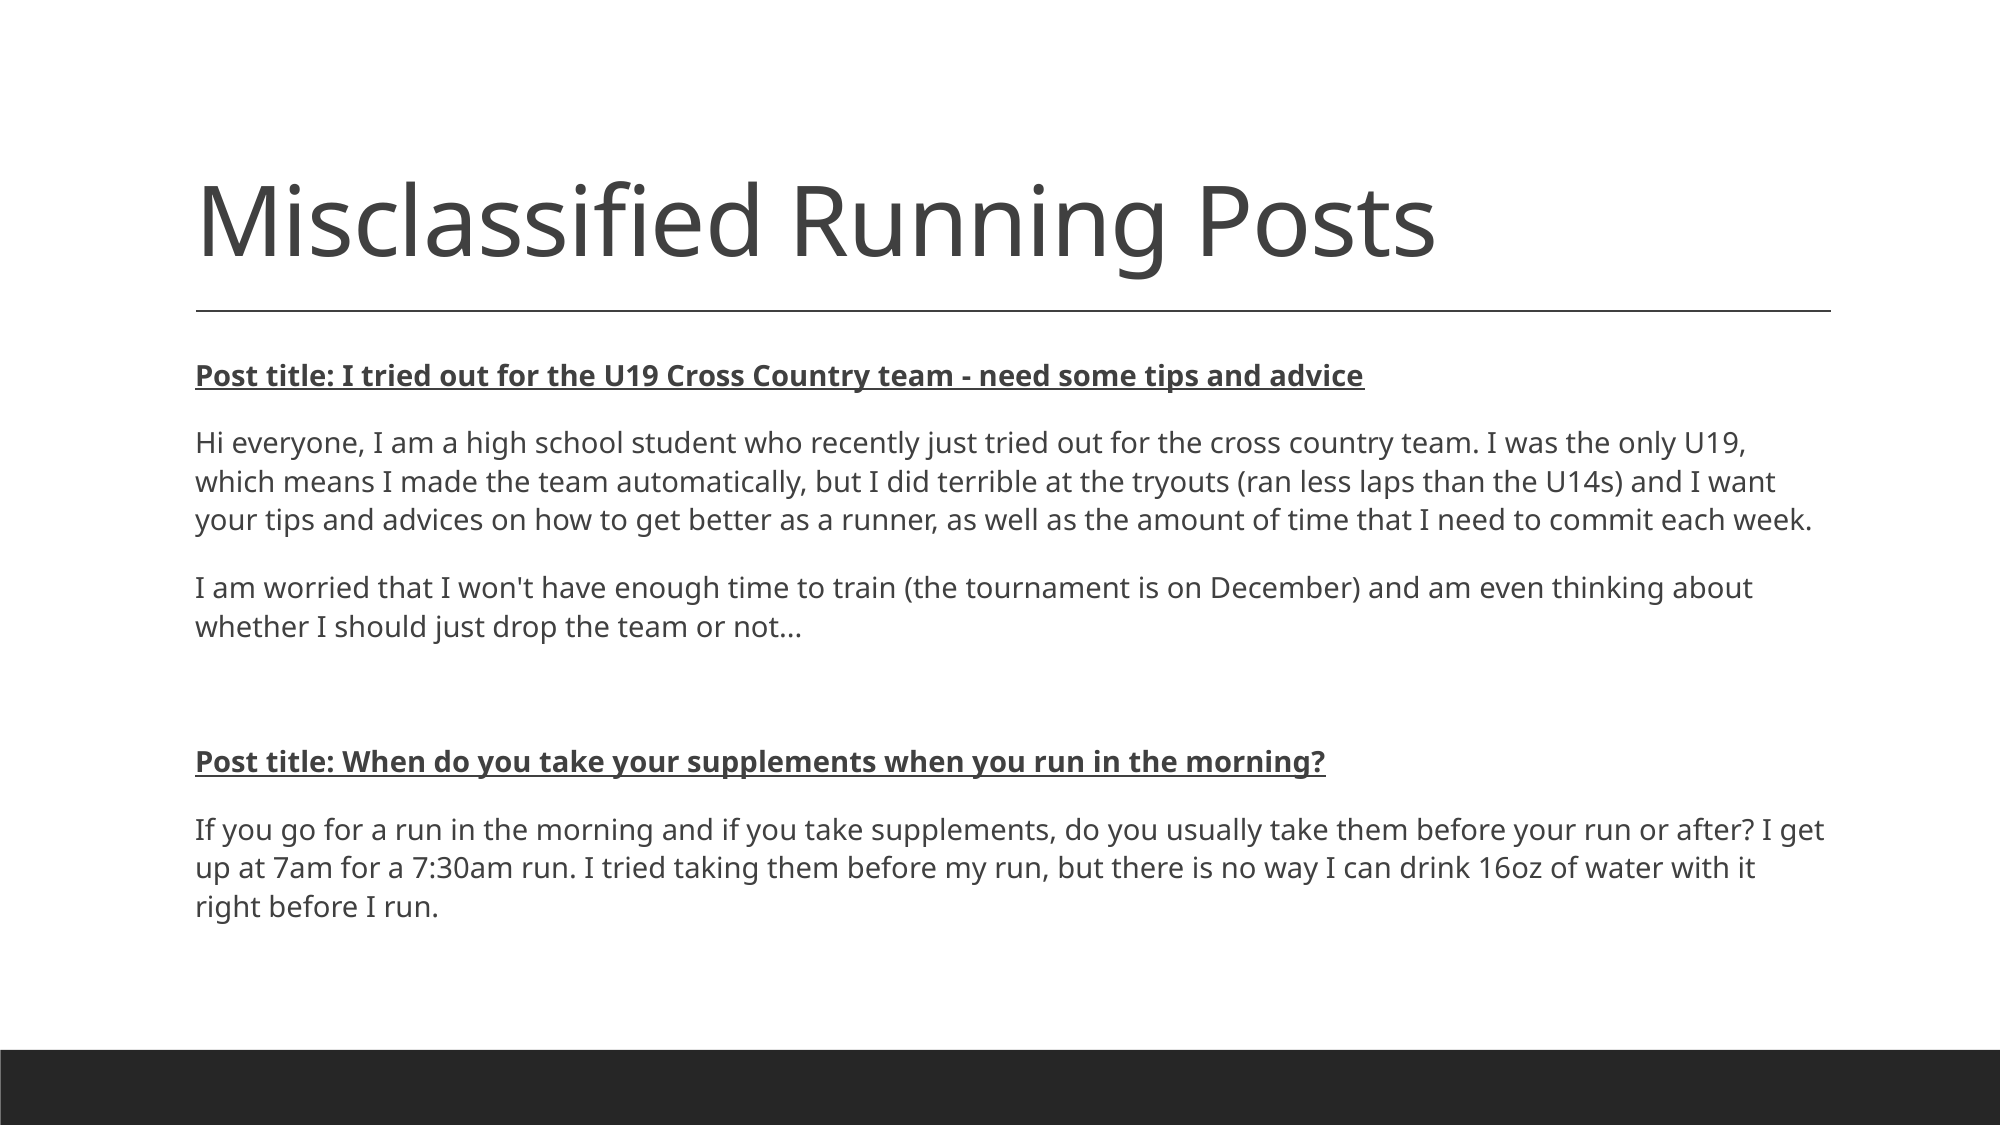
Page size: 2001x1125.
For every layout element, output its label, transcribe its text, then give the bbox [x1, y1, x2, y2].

list Post title: I tried out for the U19 Cross Country team - need some tips and advice Hi everyone, I am a high school student who recently just tried out for the cross country team. I was the only U19, which means I made the team automatically, but I did terrible at the tryouts (ran less laps than the U14s) and I want your tips and advices on how to get better as a runner, as well as the amount of time that I need to commit each week. I am worried that I won't have enough time to train (the tournament is on December) and am even thinking about whether I should just drop the team or not... Post title: When do you take your supplements when you run in the morning? If you go for a run in the morning and if you take supplements, do you usually take them before your run or after? I get up at 7am for a 7:30am run. I tried taking them before my run, but there is no way I can drink 16oz of water with it right before I run. [180, 345, 1830, 963]
title Misclassified Running Posts [180, 47, 1830, 285]
